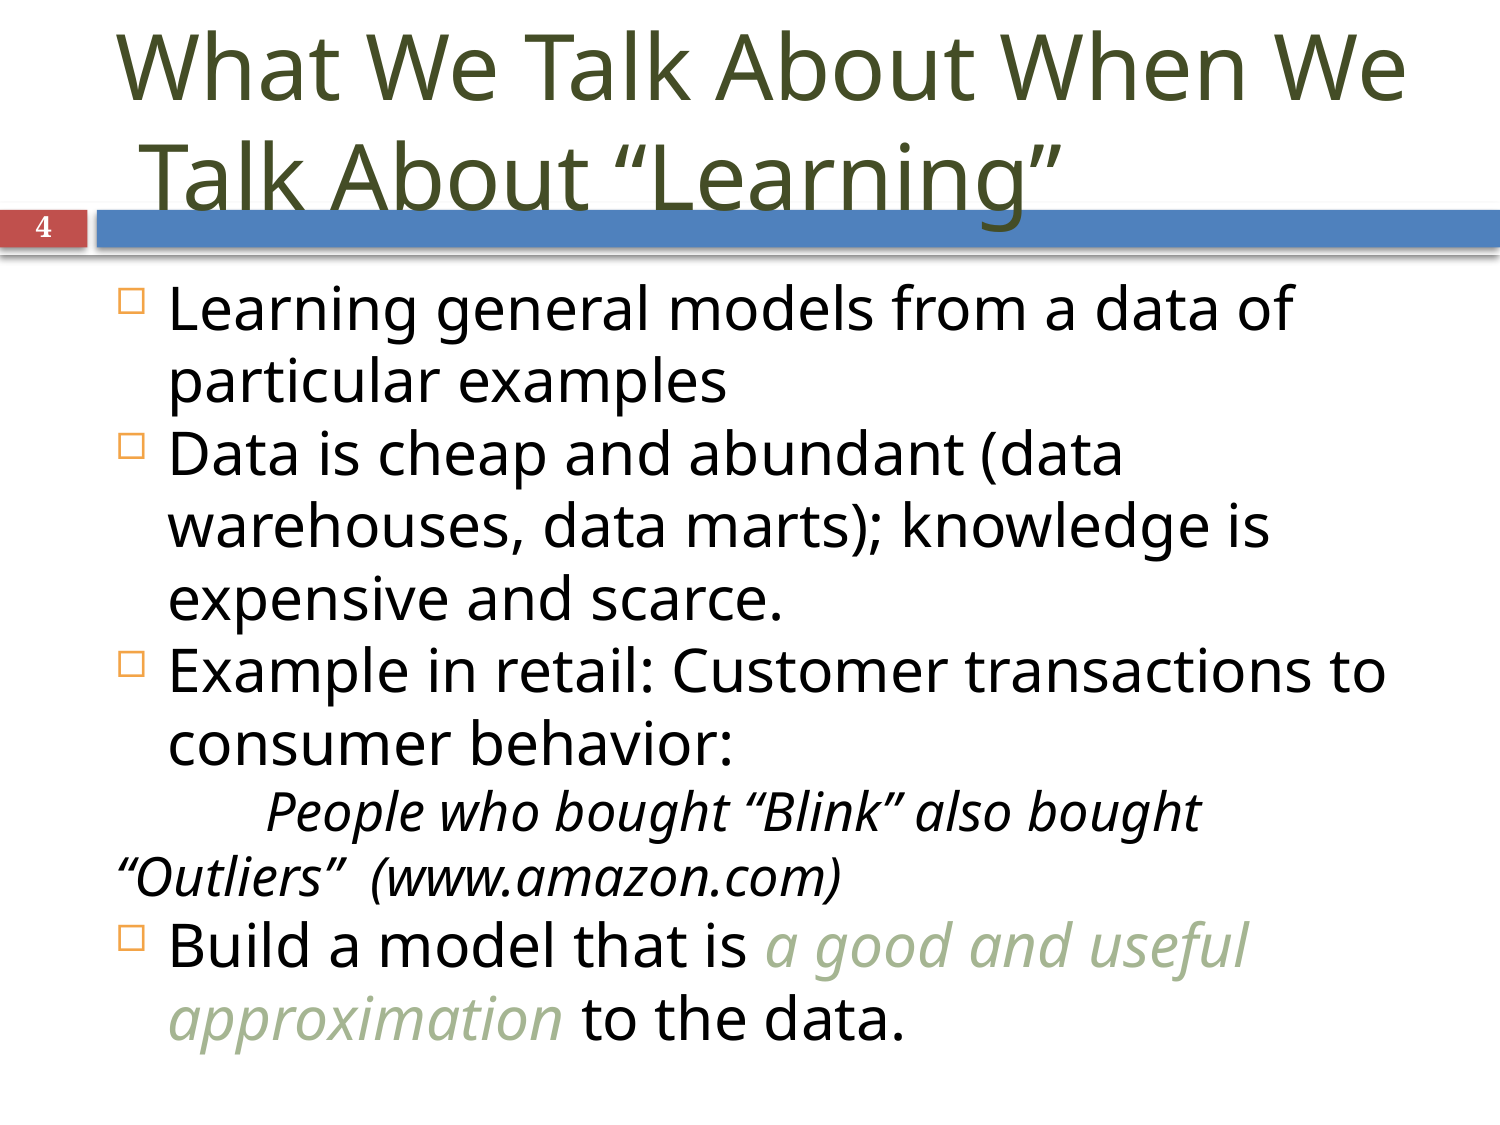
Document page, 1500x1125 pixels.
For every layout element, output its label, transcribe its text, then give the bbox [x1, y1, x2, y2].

text_box <number> [0, 208, 88, 249]
text_box What We Talk About When We Talk About “Learning” [100, 37, 1438, 200]
text_box Learning general models from a data of particular examples Data is cheap and abundant (data warehouses, data marts); knowledge is expensive and scarce. Example in retail: Customer transactions to consumer behavior: People who bought “Blink” also bought “Outliers” (www.amazon.com) Build a model that is a good and useful approximation to the data. [100, 262, 1438, 1000]
